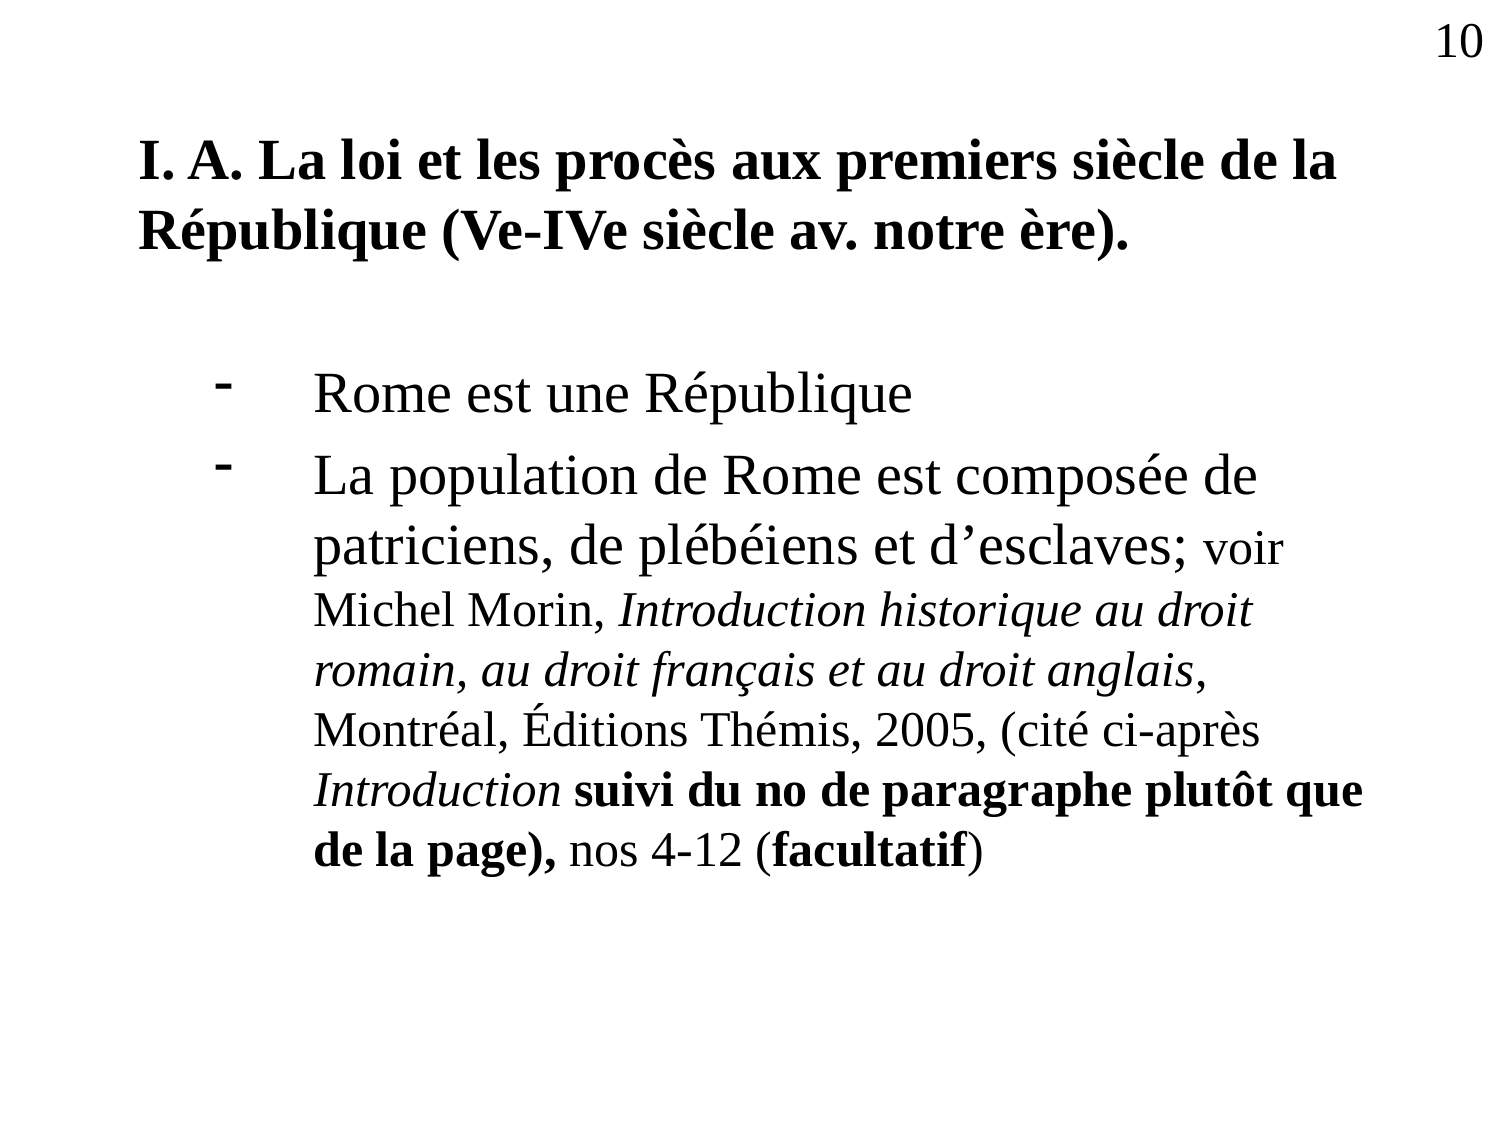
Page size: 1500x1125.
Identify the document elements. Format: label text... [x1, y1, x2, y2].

text_box I. A. La loi et les procès aux premiers siècle de la République (Ve-IVe siècle av. notre ère). Rome est une République La population de Rome est composée de patriciens, de plébéiens et d’esclaves; voir Michel Morin, Introduction historique au droit romain, au droit français et au droit anglais, Montréal, Éditions Thémis, 2005, (cité ci-après Introduction suivi du no de paragraphe plutôt que de la page), nos 4-12 (facultatif) [123, 113, 1424, 1094]
slide_number 10 [1387, 0, 1500, 63]
